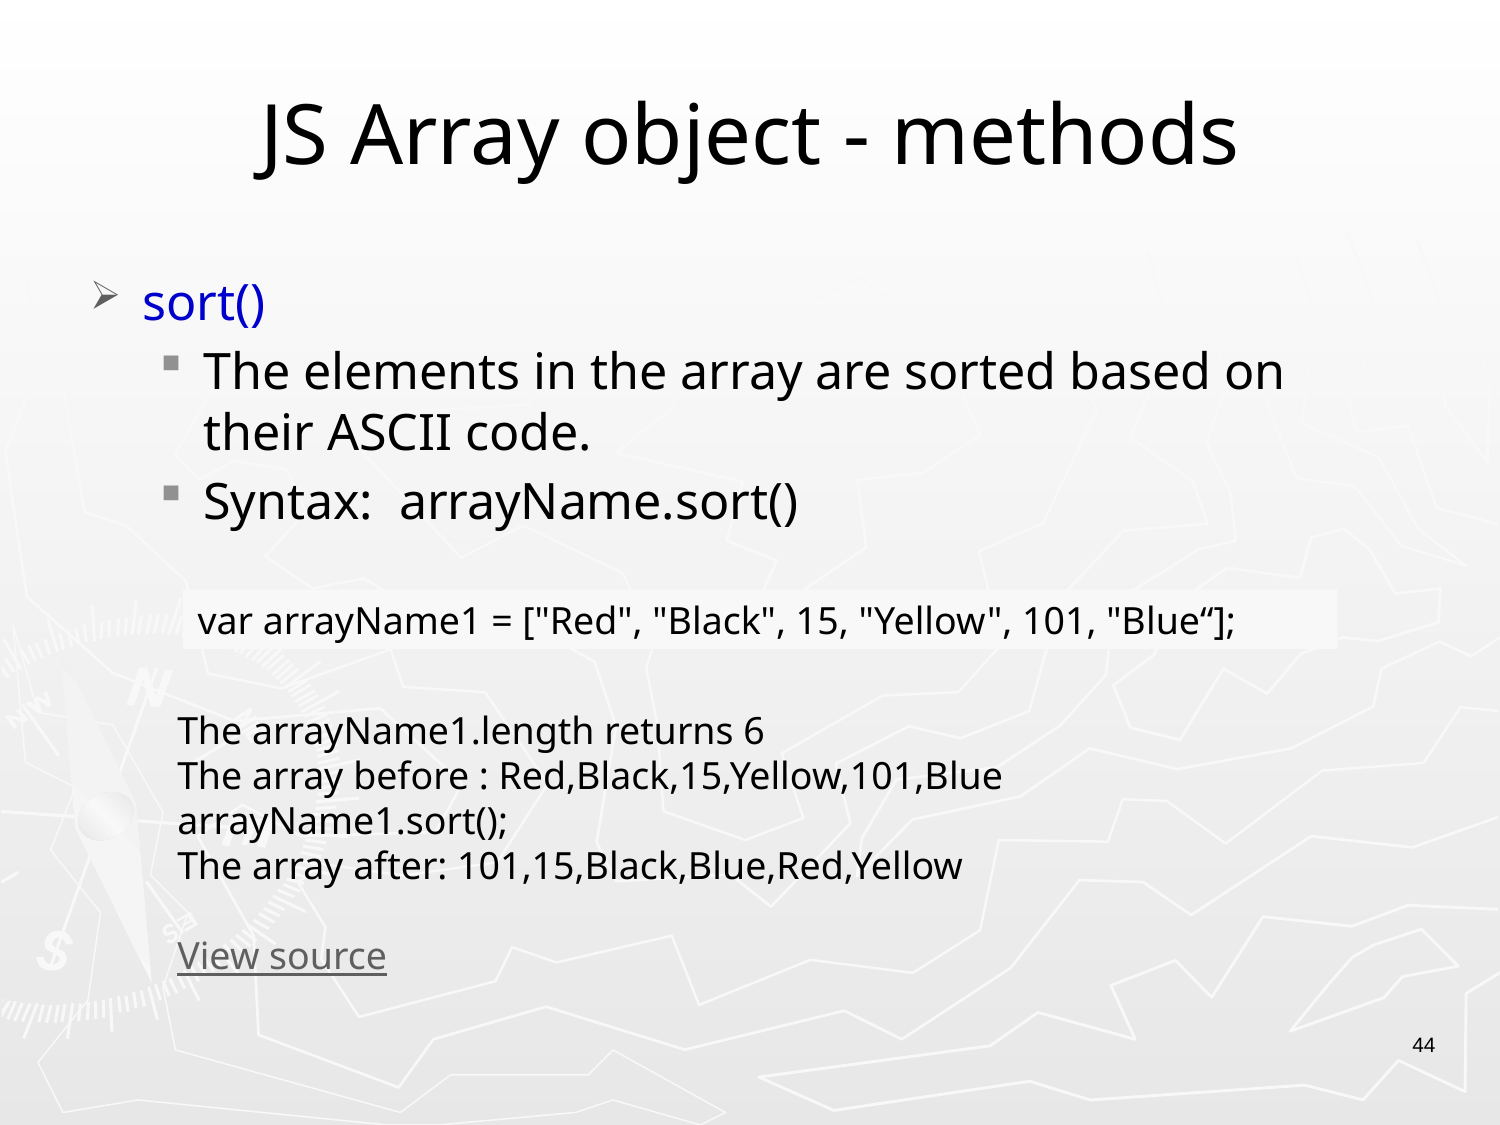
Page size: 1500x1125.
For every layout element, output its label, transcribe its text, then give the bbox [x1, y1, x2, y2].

text_box The arrayName1.length returns 6 The array before : Red,Black,15,Yellow,101,Blue arrayName1.sort(); The array after: 101,15,Black,Blue,Red,Yellow View source [162, 699, 1100, 991]
slide_number 44 [1074, 1024, 1451, 1103]
title JS Array object - methods [49, 37, 1451, 225]
list sort() The elements in the array are sorted based on their ASCII code. Syntax: arrayName.sort() [75, 262, 1425, 539]
text_box var arrayName1 = ["Red", "Black", 15, "Yellow", 101, "Blue“]; [183, 589, 1338, 650]
